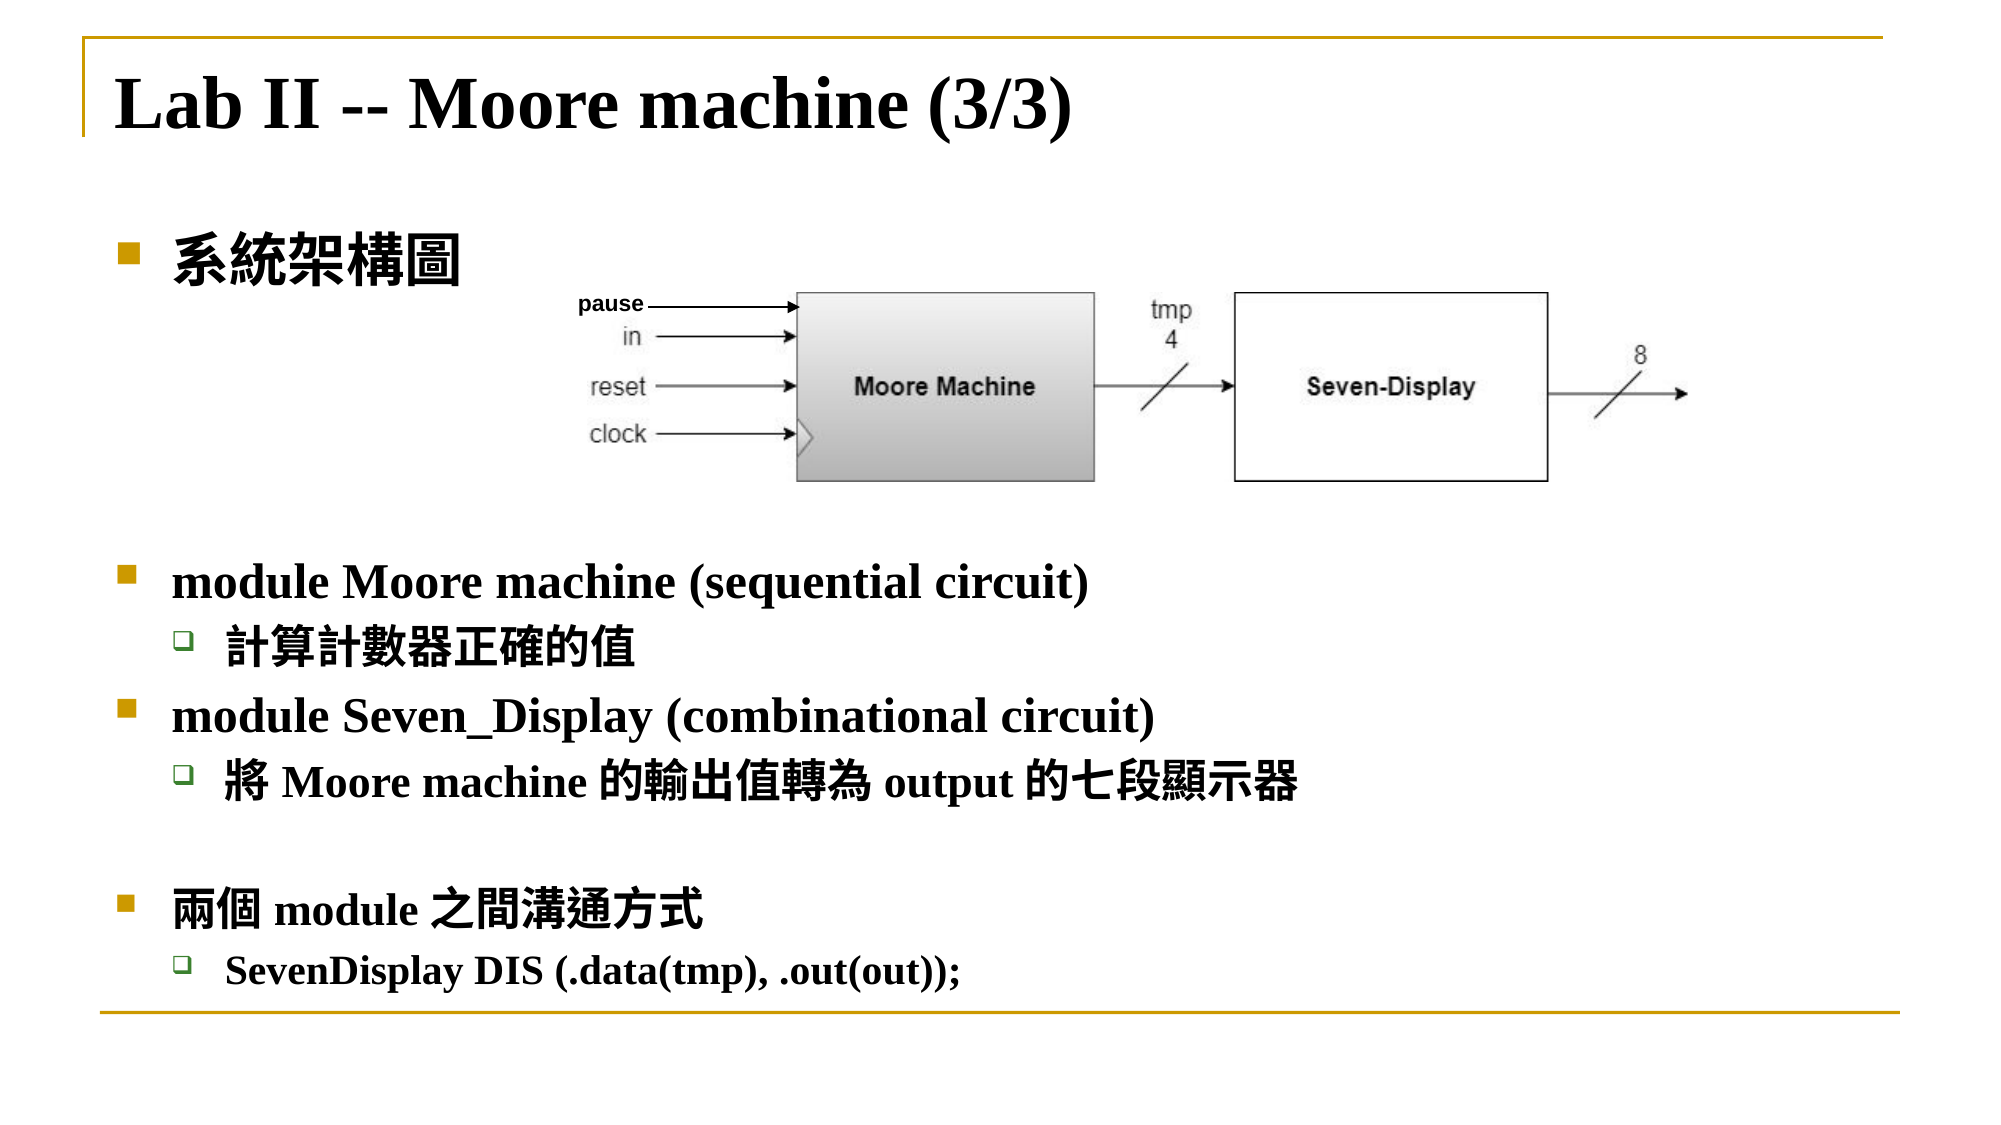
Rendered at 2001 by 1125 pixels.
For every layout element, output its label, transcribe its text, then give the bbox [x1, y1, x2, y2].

list 系統架構圖 module Moore machine (sequential circuit) 計算計數器正確的值 module Seven_Display (combinational circuit) 將Moore machine的輸出值轉為output的七段顯示器 兩個module之間溝通方式 SevenDisplay DIS (.data(tmp), .out(out)); [99, 215, 1961, 966]
picture [376, 292, 1702, 482]
text_box pause [563, 281, 660, 324]
title Lab II -- Moore machine (3/3) [99, 45, 1961, 215]
